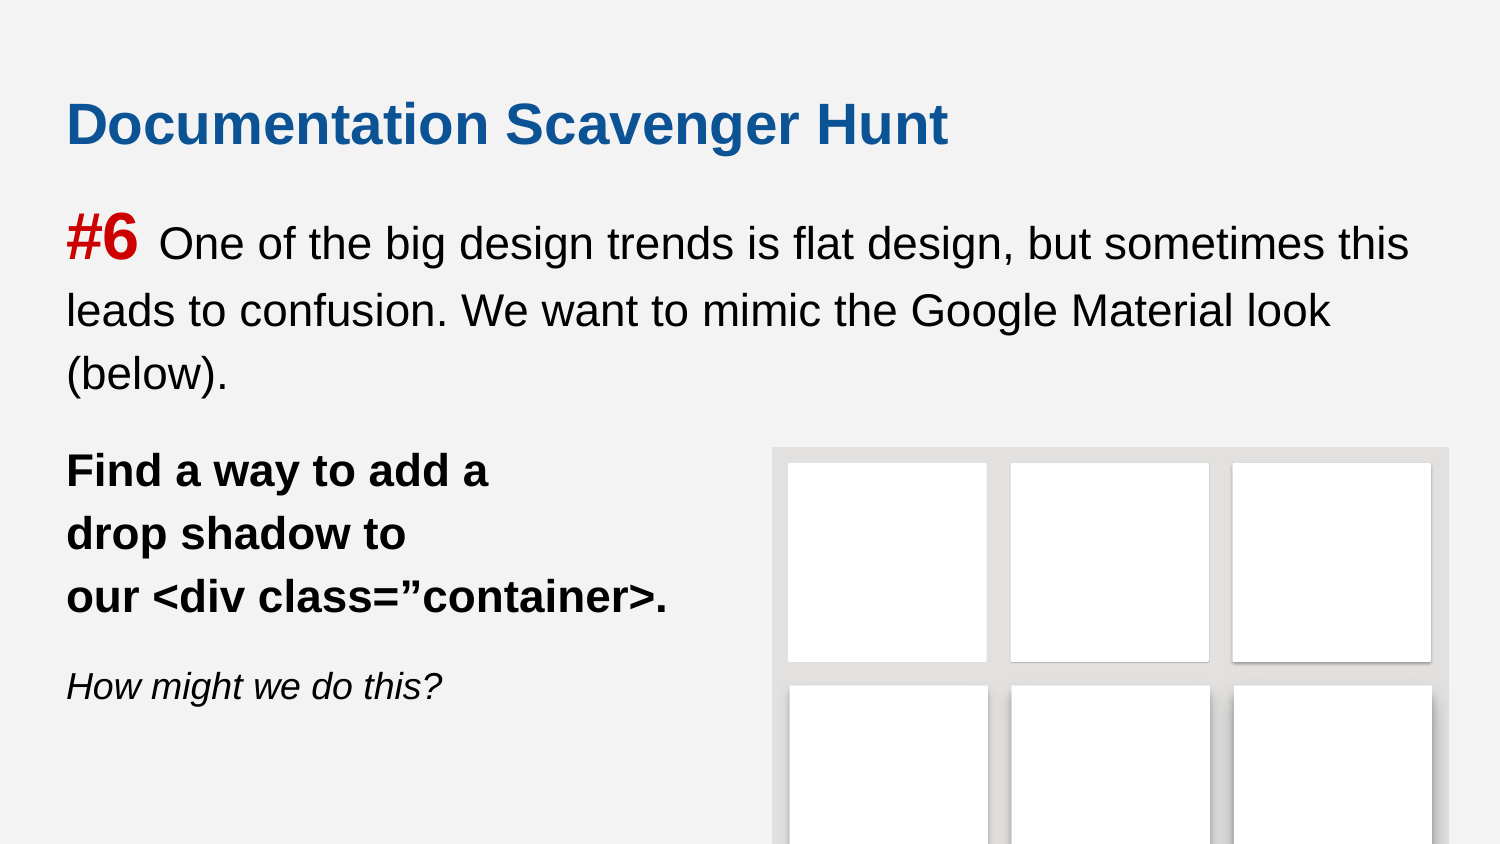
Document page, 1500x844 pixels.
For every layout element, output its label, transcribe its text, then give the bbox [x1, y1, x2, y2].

picture [772, 447, 1450, 844]
list #6 One of the big design trends is flat design, but sometimes this leads to confusion. We want to mimic the Google Material look (below). Find a way to add a drop shadow to our <div class=”container>. How might we do this? [51, 165, 1449, 801]
title Documentation Scavenger Hunt [51, 71, 1449, 165]
